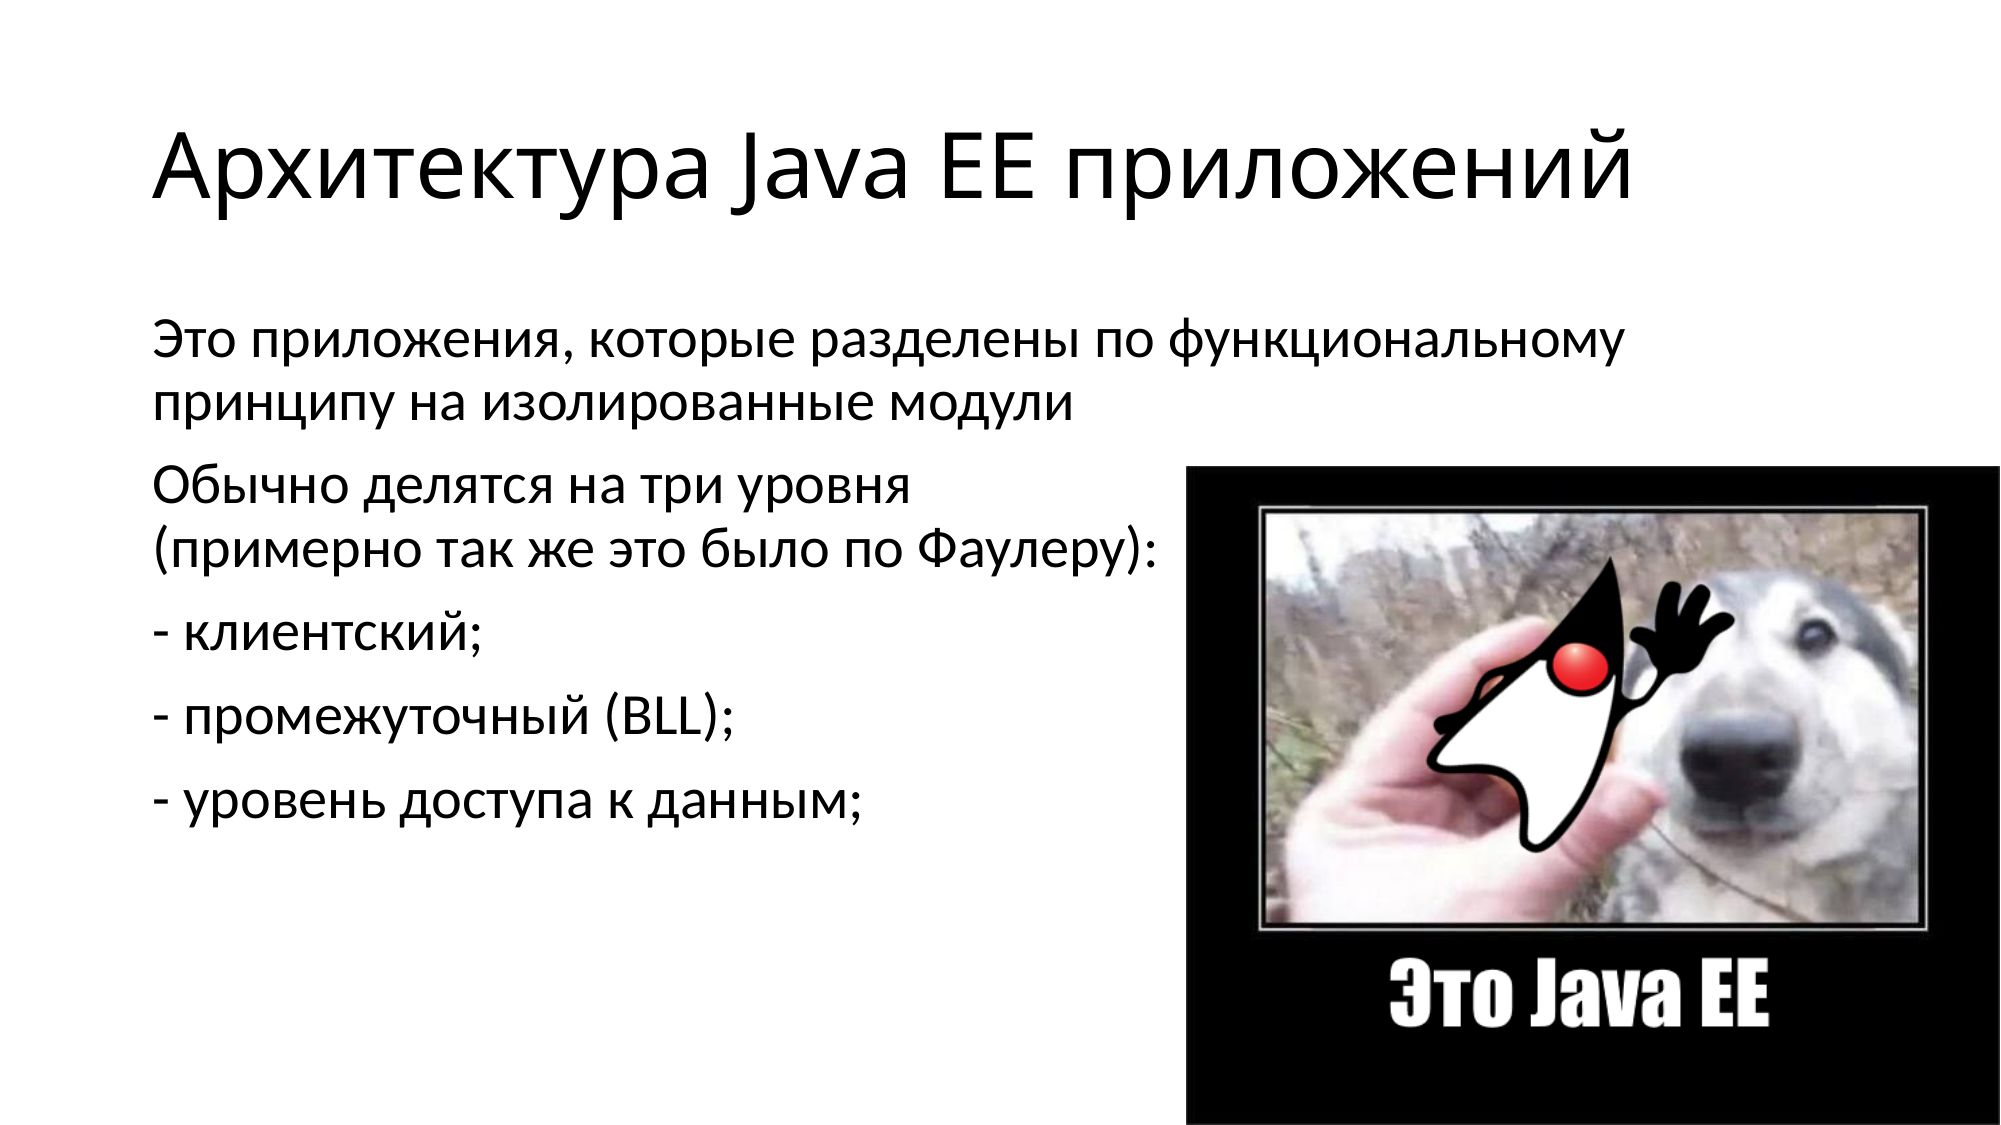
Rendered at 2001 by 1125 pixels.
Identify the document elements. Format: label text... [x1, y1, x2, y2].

title Архитектура Java EE приложений [137, 59, 1863, 278]
list Это приложения, которые разделены по функциональному принципу на изолированные модули Обычно делятся на три уровня (примерно так же это было по Фаулеру): - клиентский; - промежуточный (BLL); - уровень доступа к данным; [137, 299, 1863, 1014]
picture [1186, 466, 2000, 1125]
